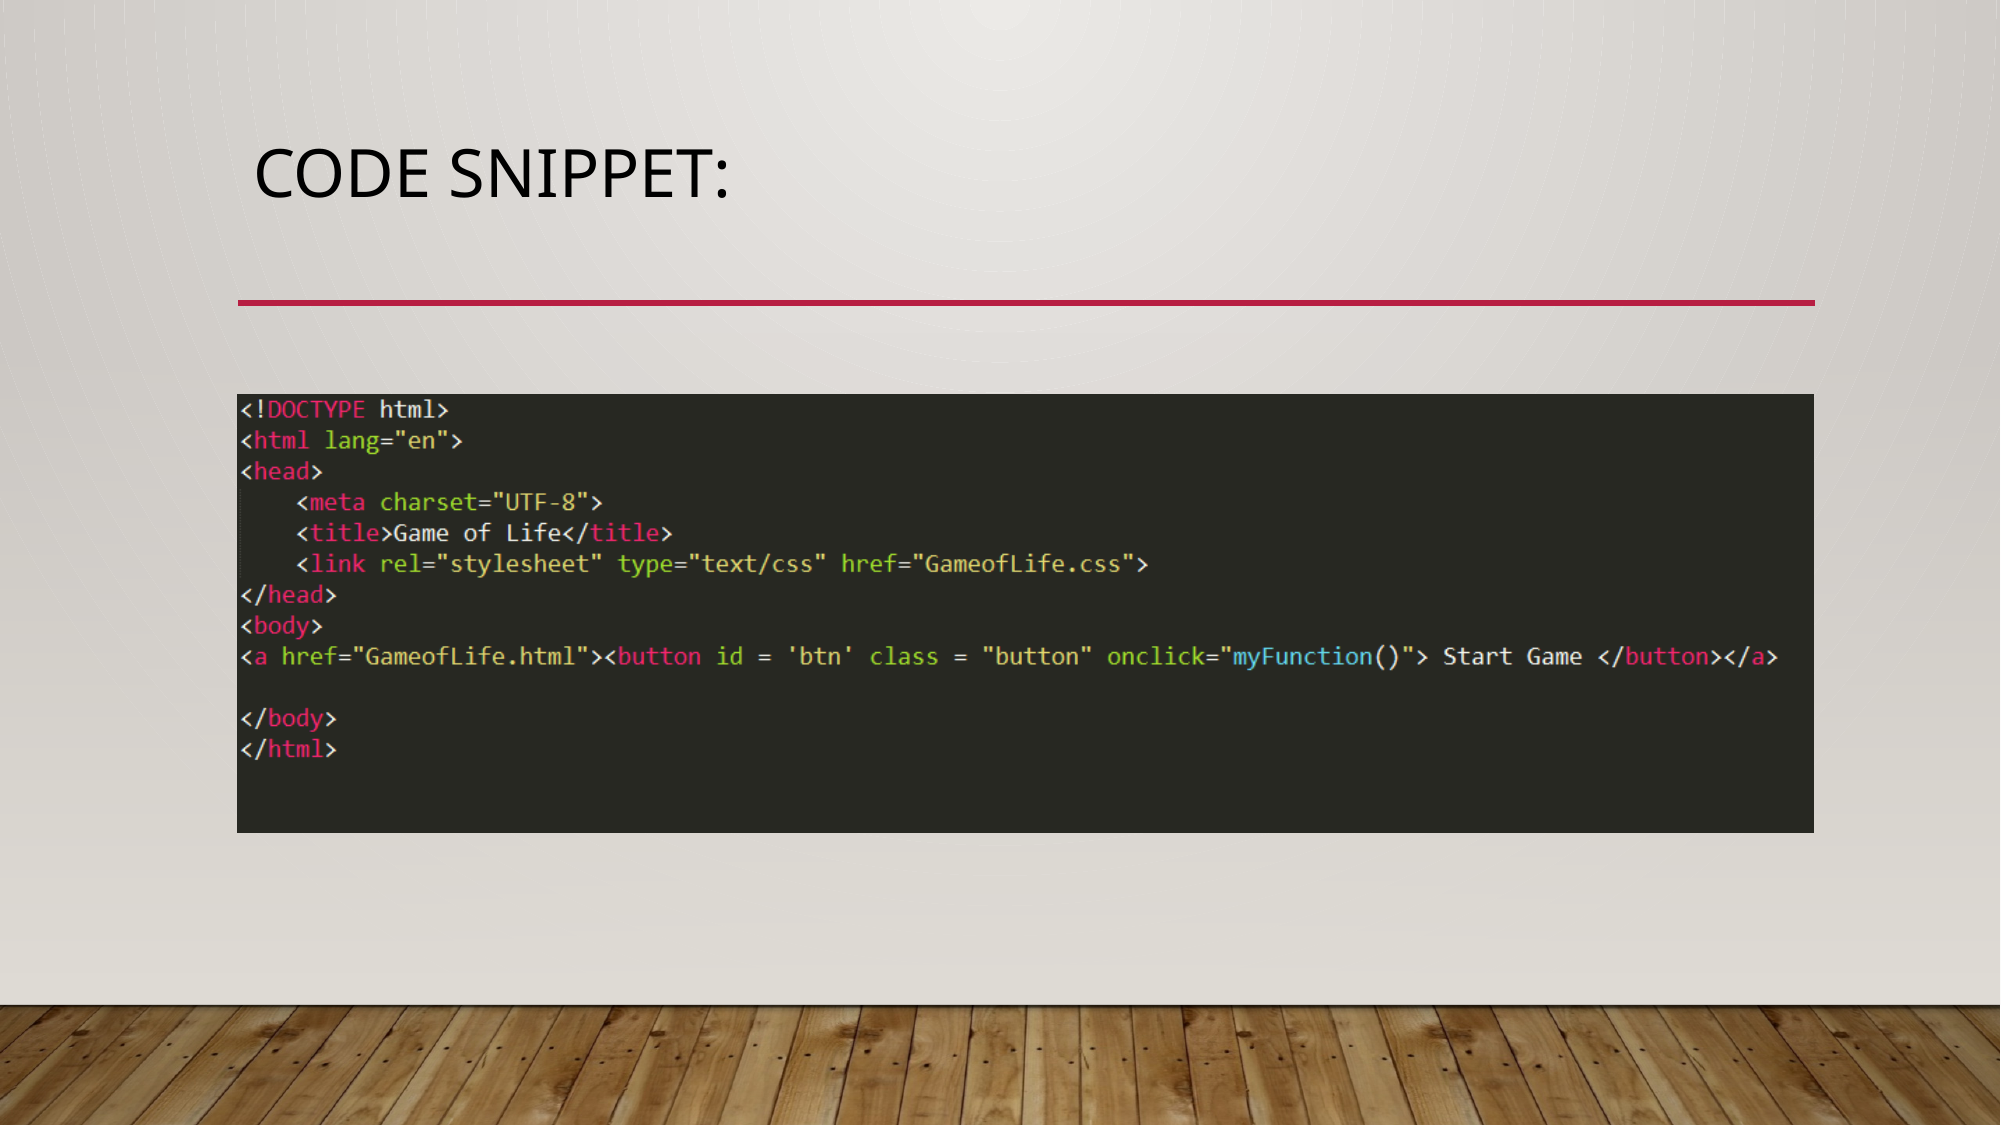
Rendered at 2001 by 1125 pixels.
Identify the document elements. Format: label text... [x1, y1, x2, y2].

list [237, 394, 1814, 833]
picture [0, 1005, 2000, 1125]
title Code snippet: [238, 131, 1814, 305]
